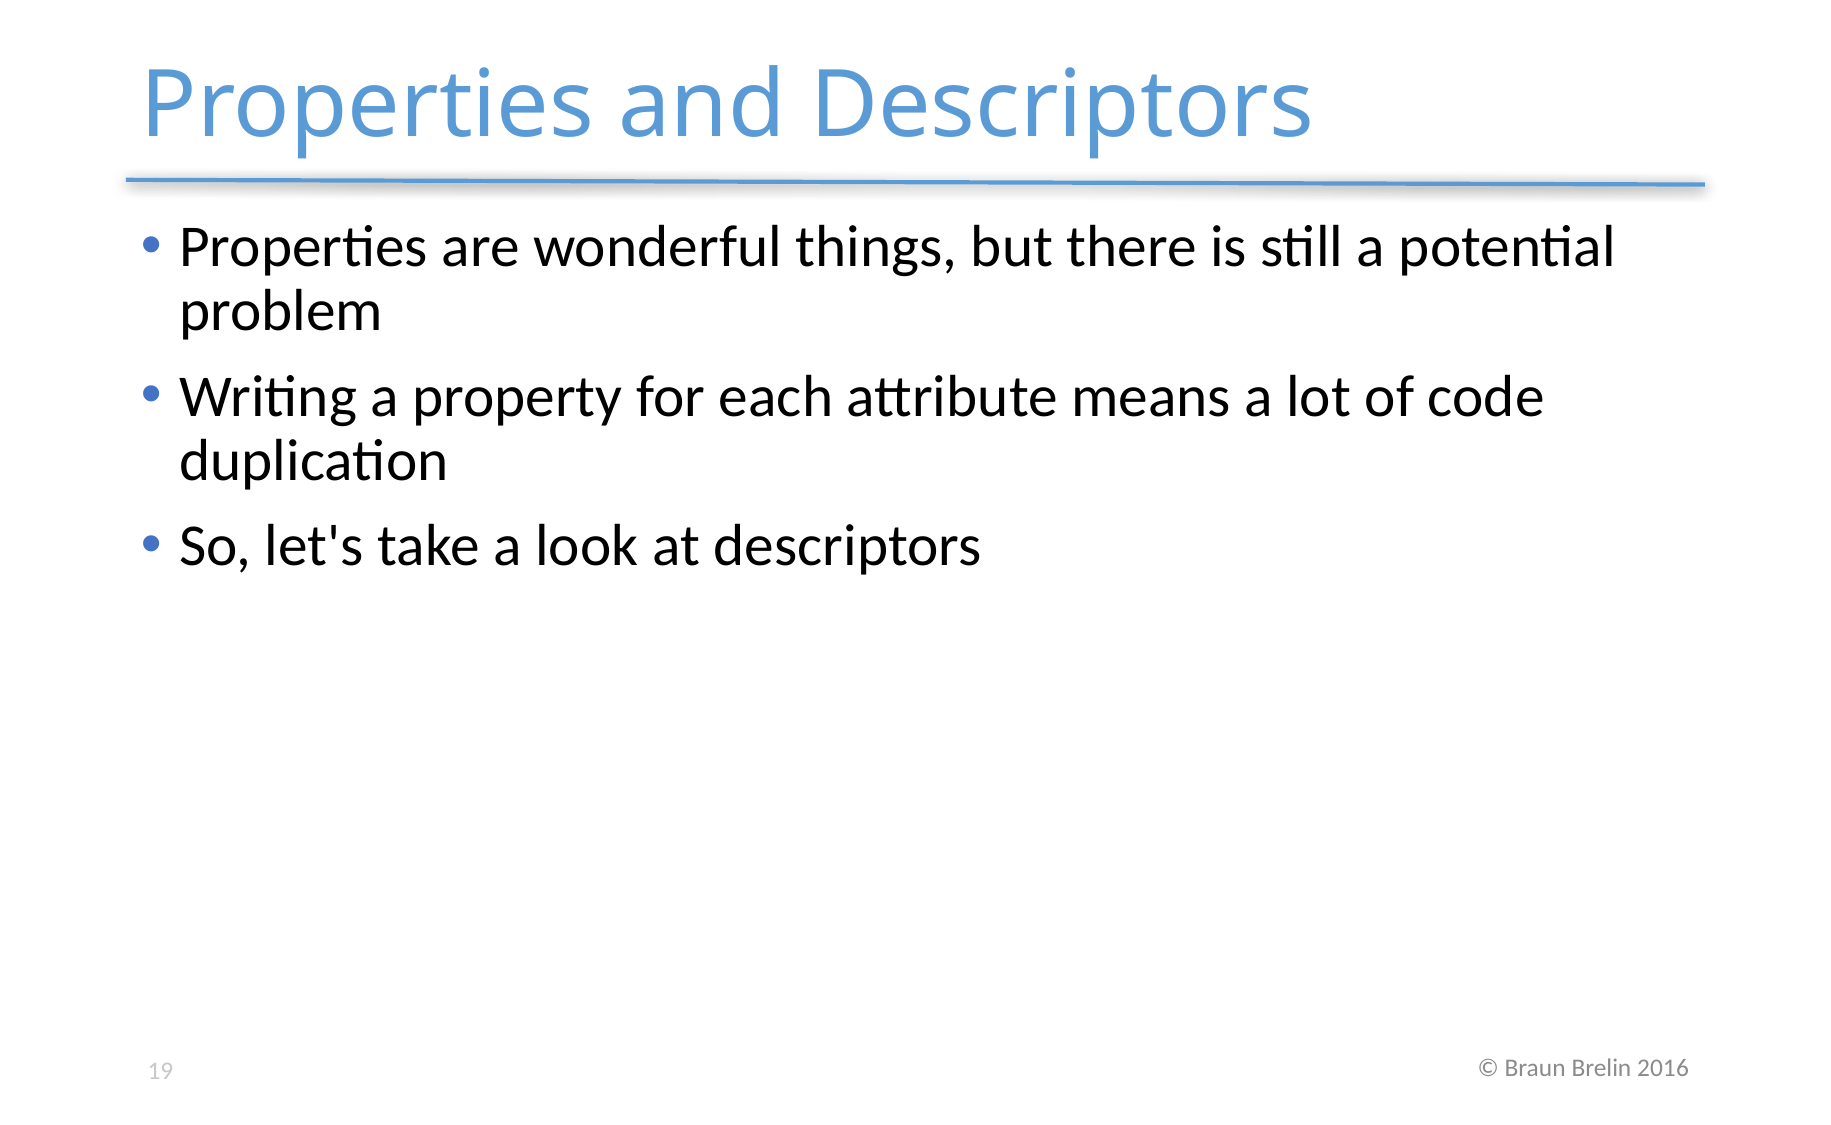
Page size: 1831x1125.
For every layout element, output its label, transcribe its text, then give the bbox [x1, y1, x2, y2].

list Properties are wonderful things, but there is still a potential problem Writing a property for each attribute means a lot of code duplication So, let's take a look at descriptors [125, 207, 1705, 1015]
title Properties and Descriptors [125, 31, 1705, 180]
slide_number 19 [132, 1039, 209, 1100]
